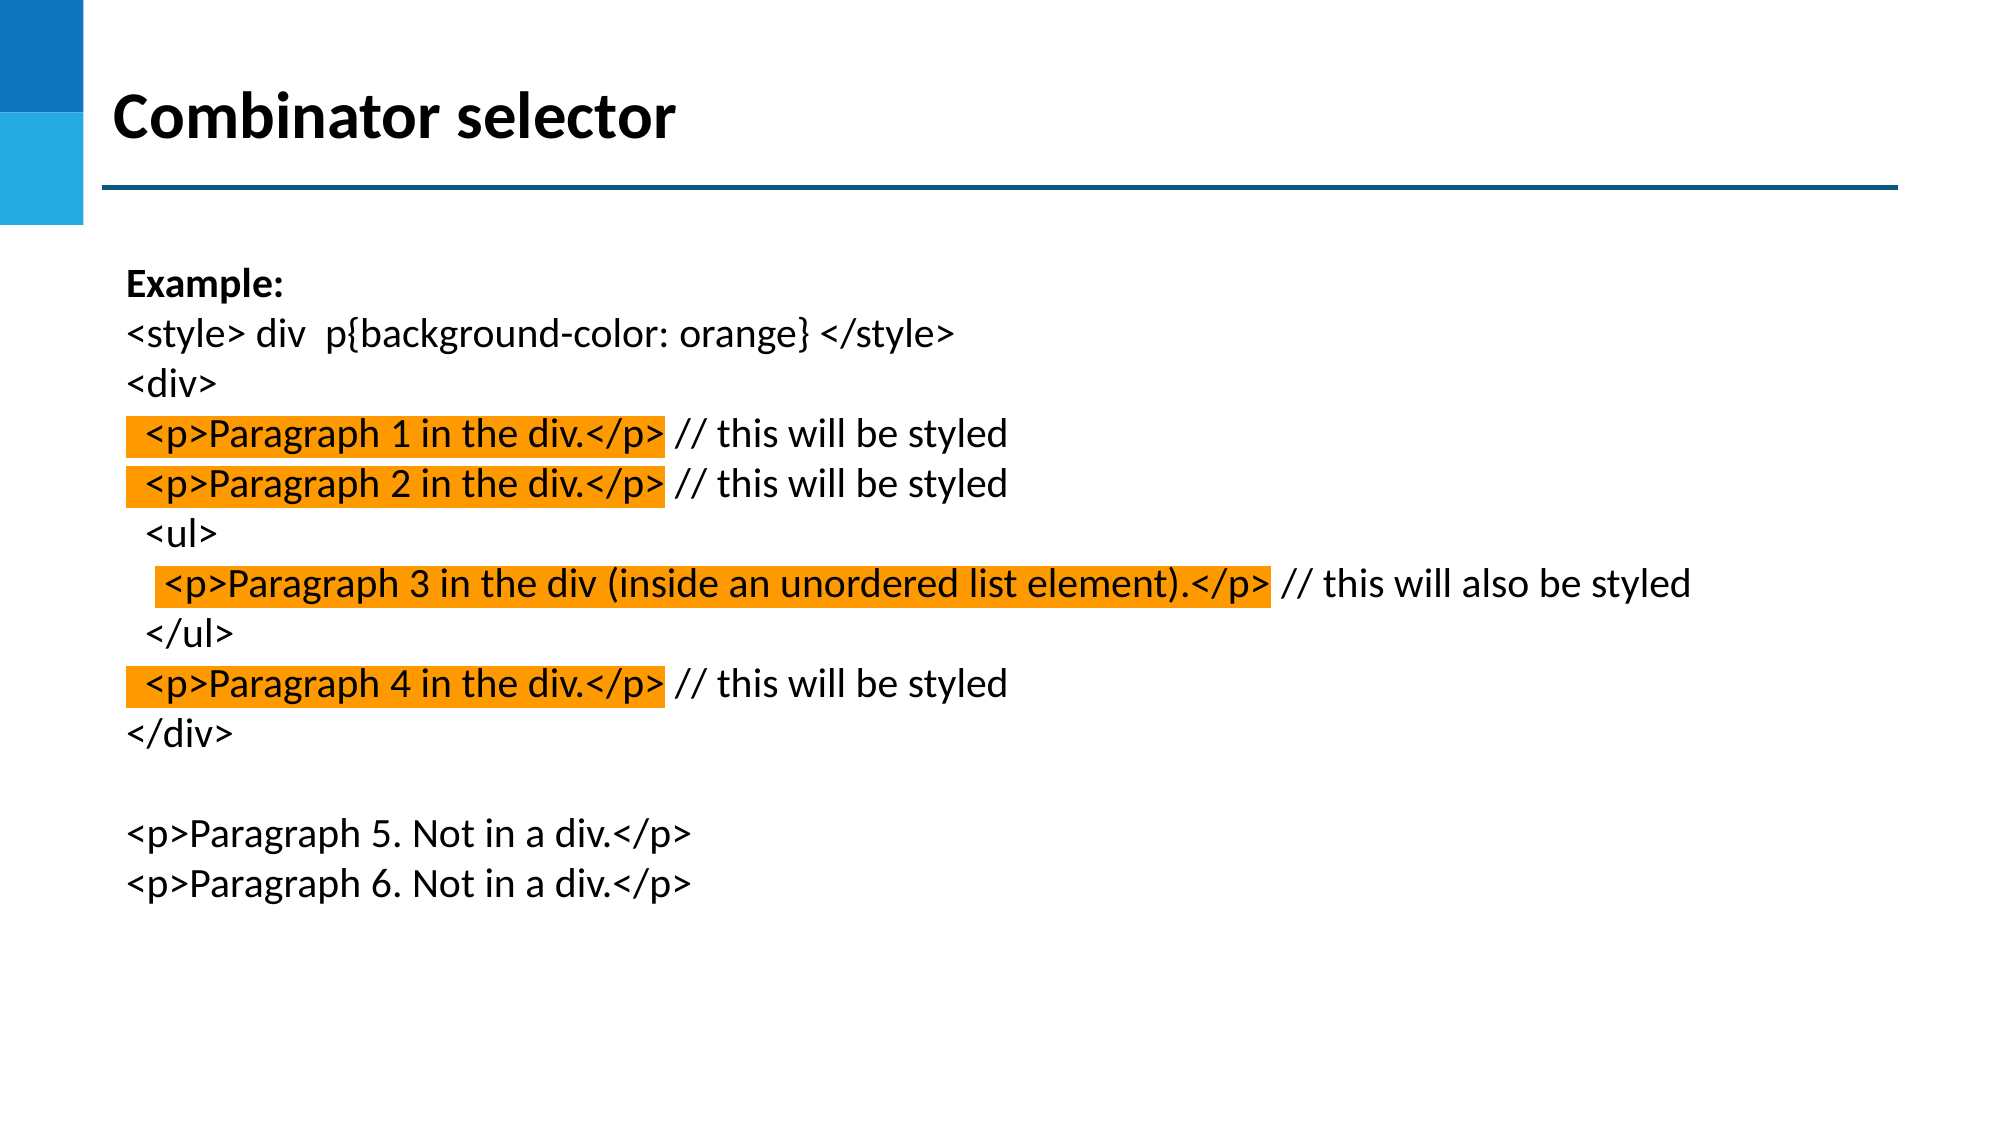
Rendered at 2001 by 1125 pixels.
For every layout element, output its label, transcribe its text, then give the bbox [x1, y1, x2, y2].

text_box Combinator selector [111, 68, 1907, 155]
text_box Example: <style> div p{background-color: orange} </style> <div> <p>Paragraph 1 in the div.</p> // this will be styled <p>Paragraph 2 in the div.</p> // this will be styled <ul> <p>Paragraph 3 in the div (inside an unordered list element).</p> // this will also be styled </ul> <p>Paragraph 4 in the div.</p> // this will be styled </div> <p>Paragraph 5. Not in a div.</p> <p>Paragraph 6. Not in a div.</p> [111, 240, 1747, 921]
